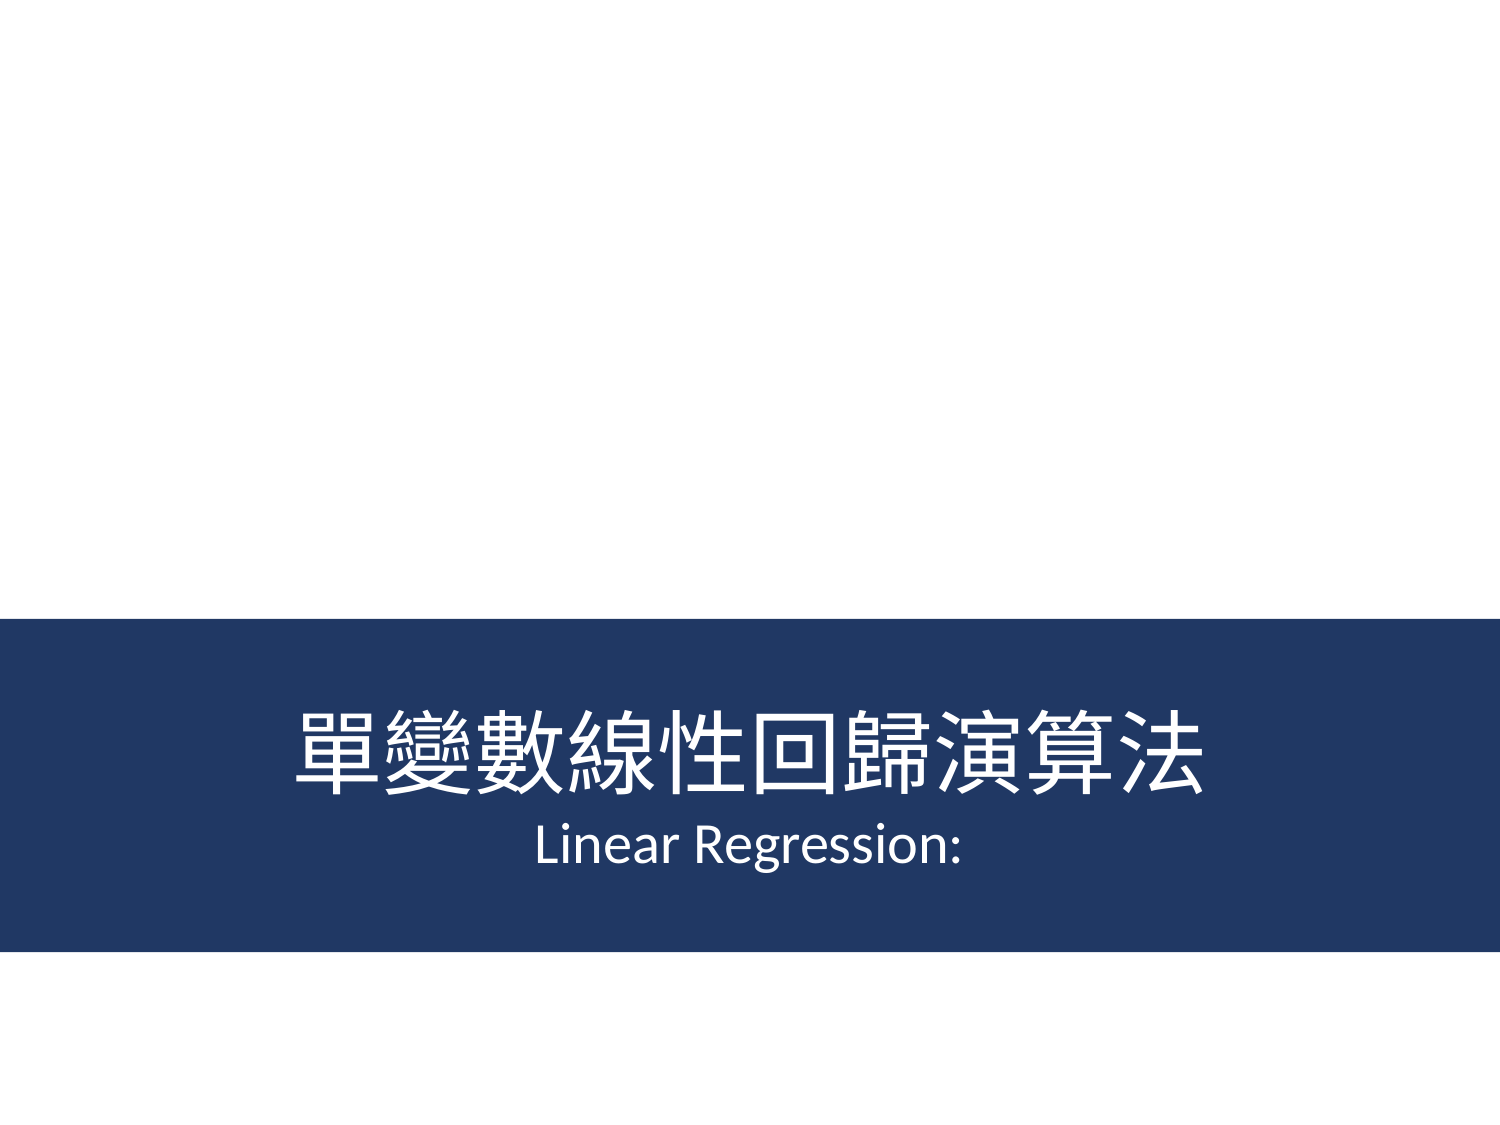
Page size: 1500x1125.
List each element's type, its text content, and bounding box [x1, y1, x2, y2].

text_box 單變數線性回歸演算法 Linear Regression: [0, 618, 1500, 953]
